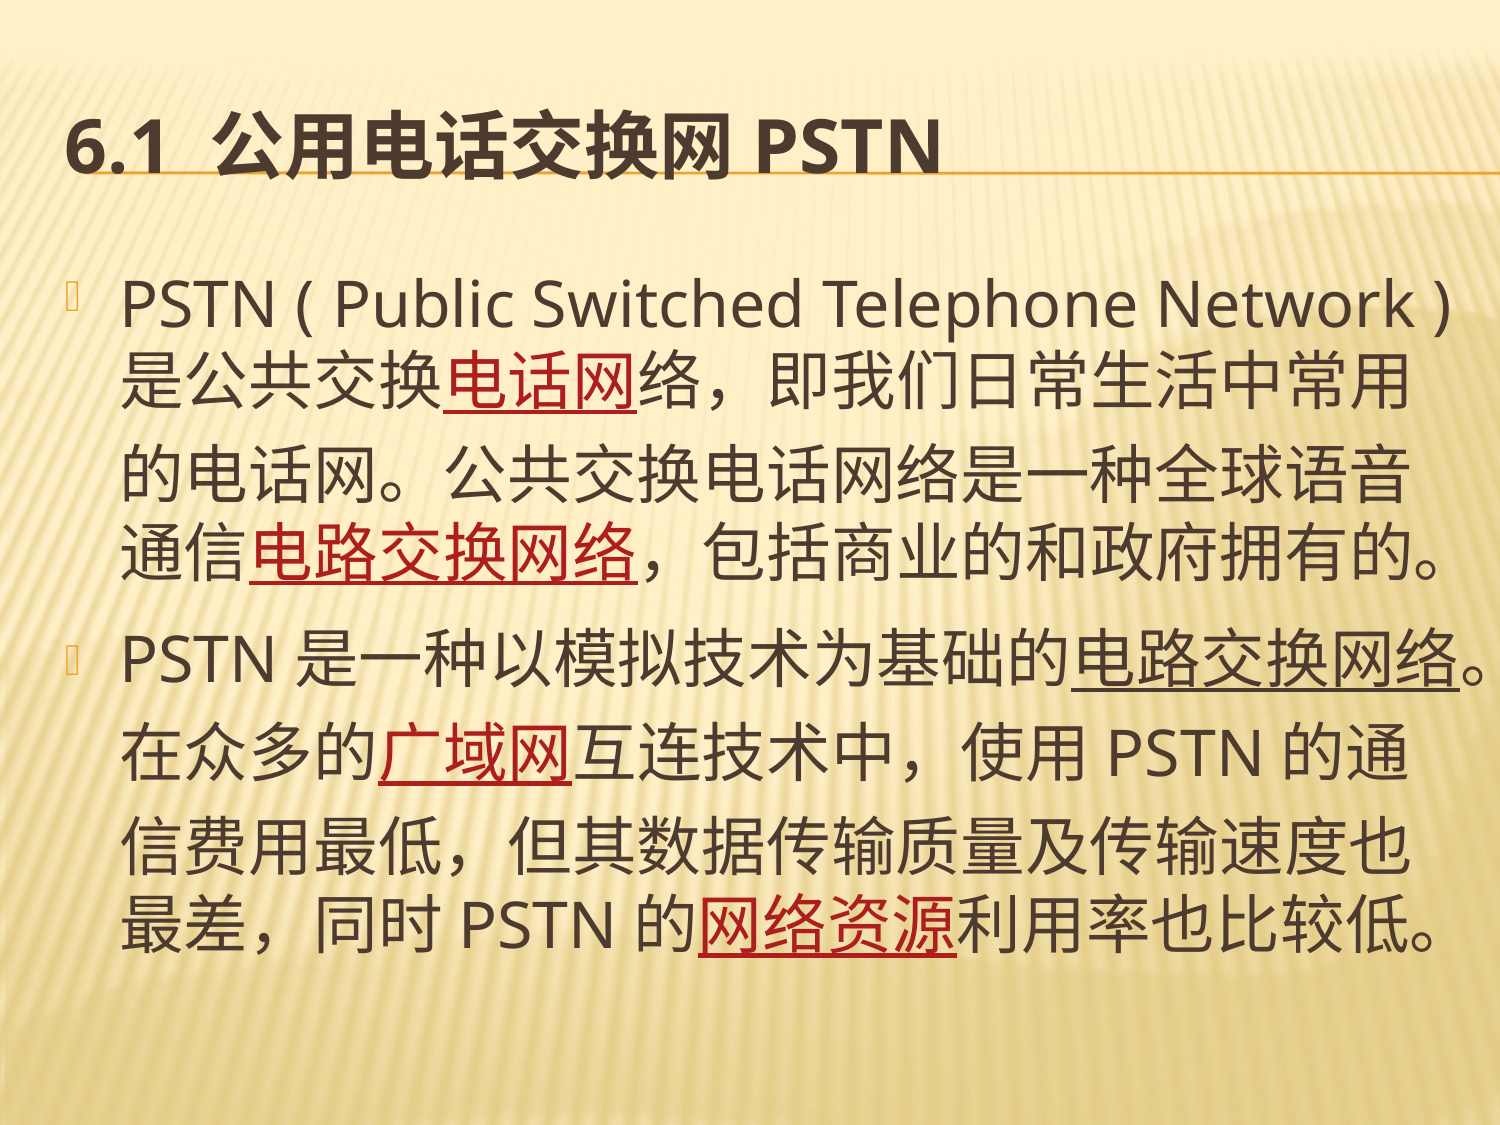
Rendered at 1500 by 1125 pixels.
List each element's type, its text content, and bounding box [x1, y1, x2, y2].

title 6.1 公用电话交换网PSTN [50, 75, 1475, 213]
list PSTN ( Public Switched Telephone Network )是公共交换电话网络，即我们日常生活中常用的电话网。公共交换电话网络是一种全球语音通信电路交换网络，包括商业的和政府拥有的。 PSTN是一种以模拟技术为基础的电路交换网络。在众多的广域网互连技术中，使用PSTN的通信费用最低，但其数据传输质量及传输速度也最差，同时PSTN的网络资源利用率也比较低。 [50, 254, 1475, 998]
